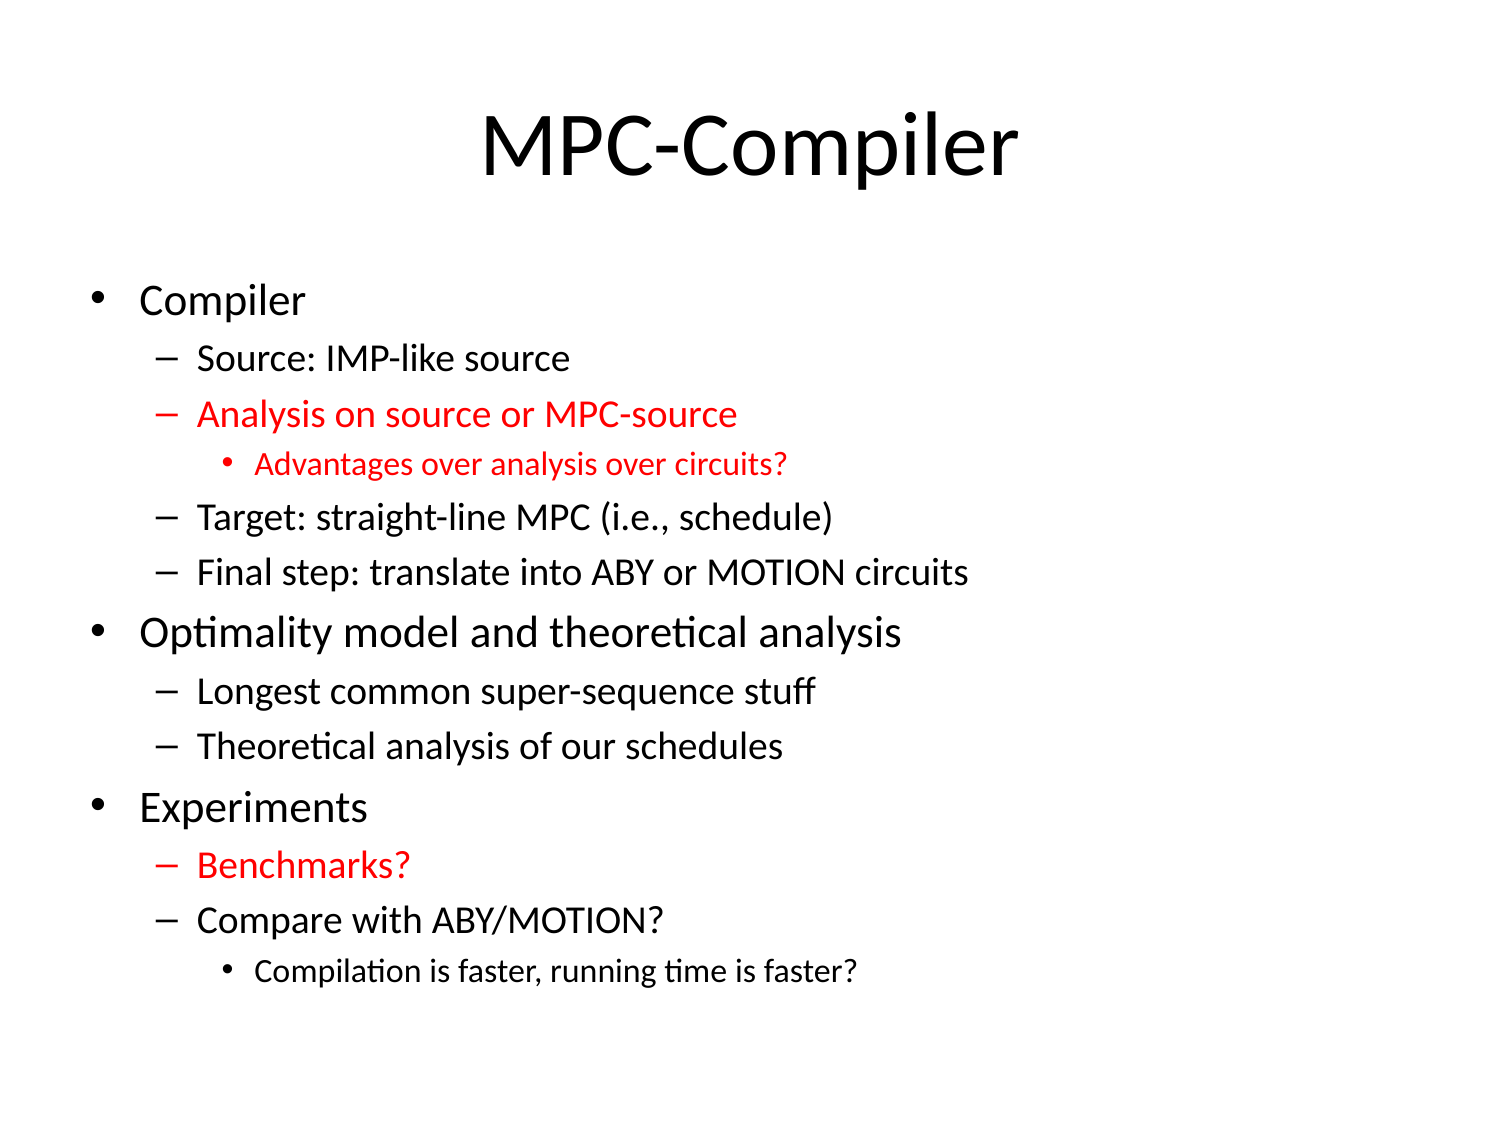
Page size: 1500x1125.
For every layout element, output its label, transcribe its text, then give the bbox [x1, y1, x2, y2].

list Compiler Source: IMP-like source Analysis on source or MPC-source Advantages over analysis over circuits? Target: straight-line MPC (i.e., schedule) Final step: translate into ABY or MOTION circuits Optimality model and theoretical analysis Longest common super-sequence stuff Theoretical analysis of our schedules Experiments Benchmarks? Compare with ABY/MOTION? Compilation is faster, running time is faster? [75, 262, 1425, 1005]
title MPC-Compiler [75, 45, 1425, 233]
